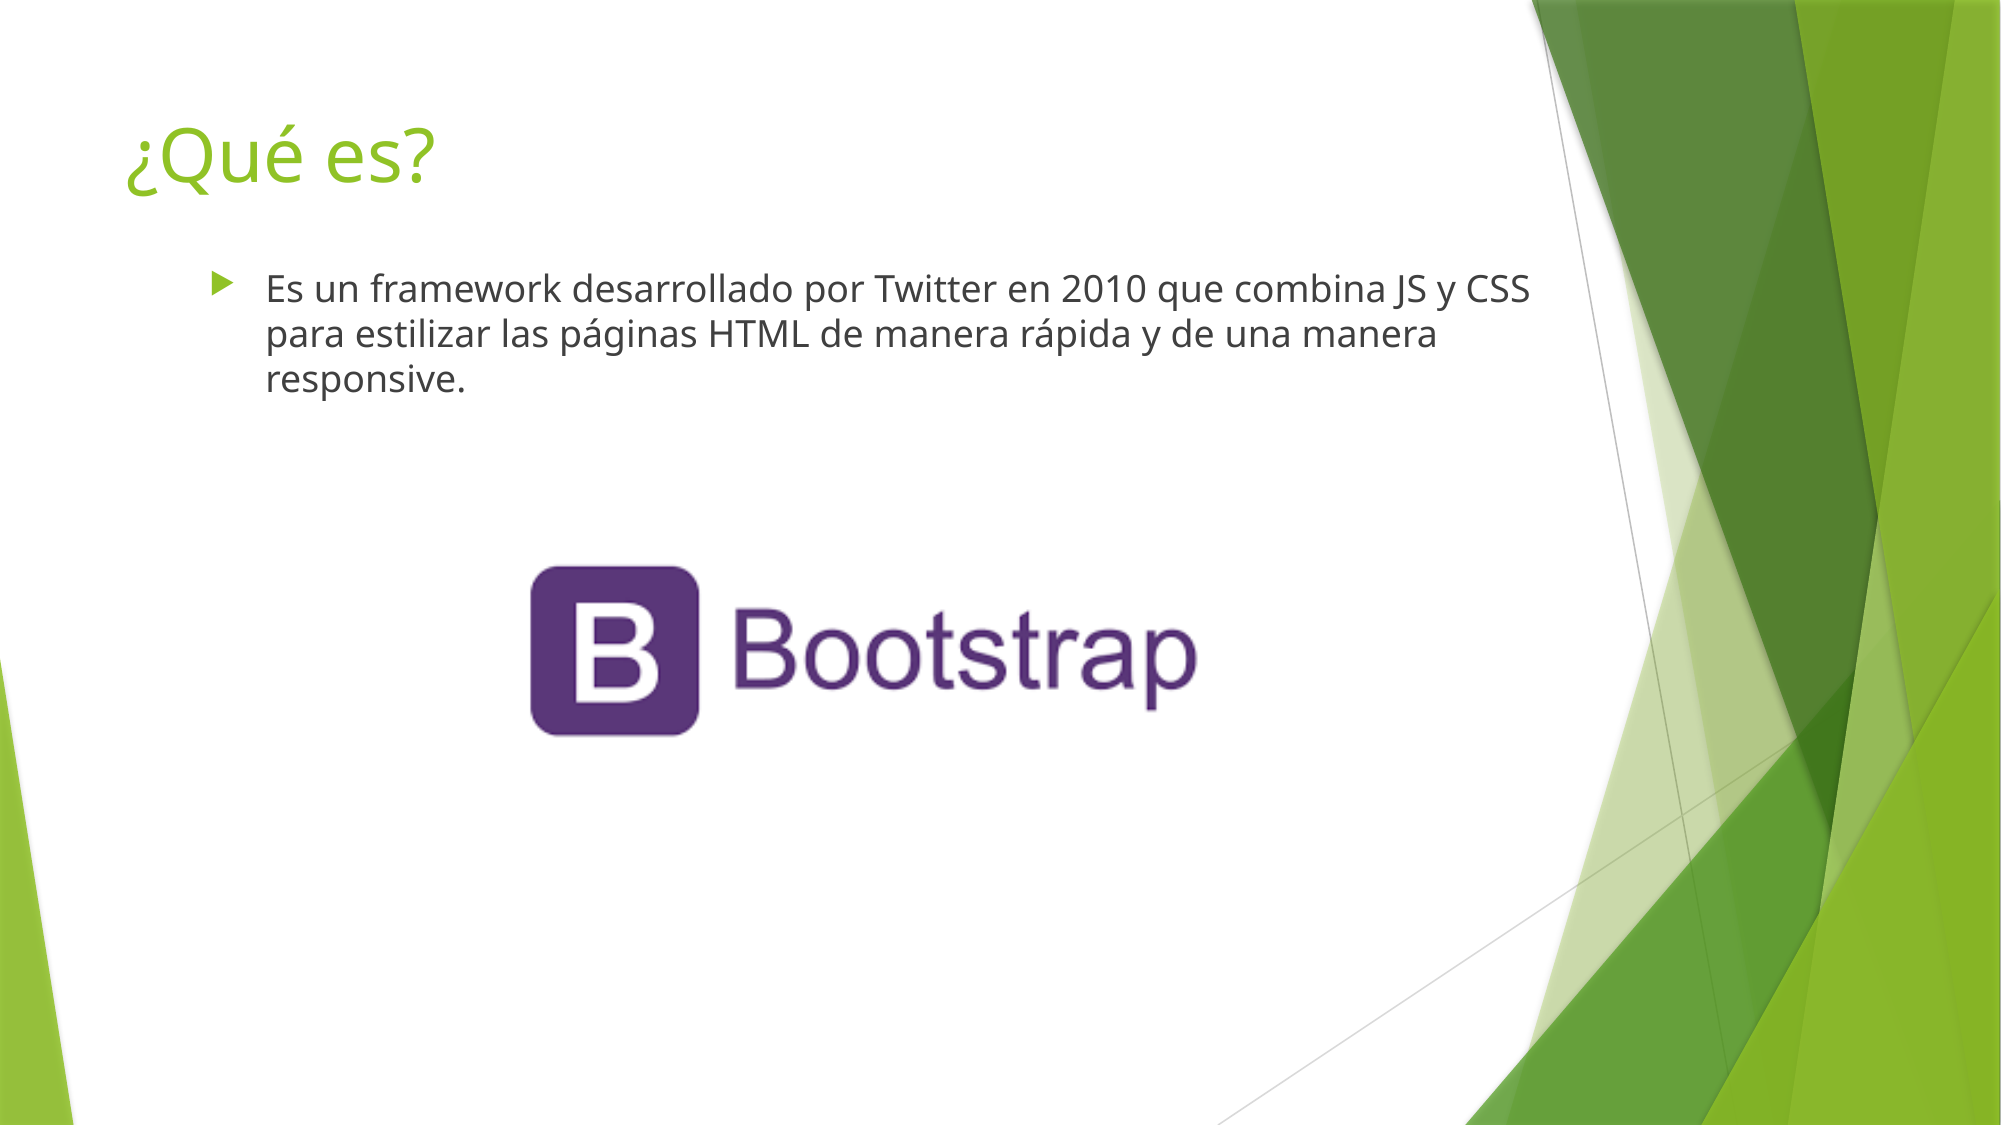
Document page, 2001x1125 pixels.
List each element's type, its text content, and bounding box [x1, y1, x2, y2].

picture [487, 473, 1232, 825]
list Es un framework desarrollado por Twitter en 2010 que combina JS y CSS para estilizar las páginas HTML de manera rápida y de una manera responsive. [194, 257, 1605, 895]
title ¿Qué es? [111, 99, 1522, 317]
